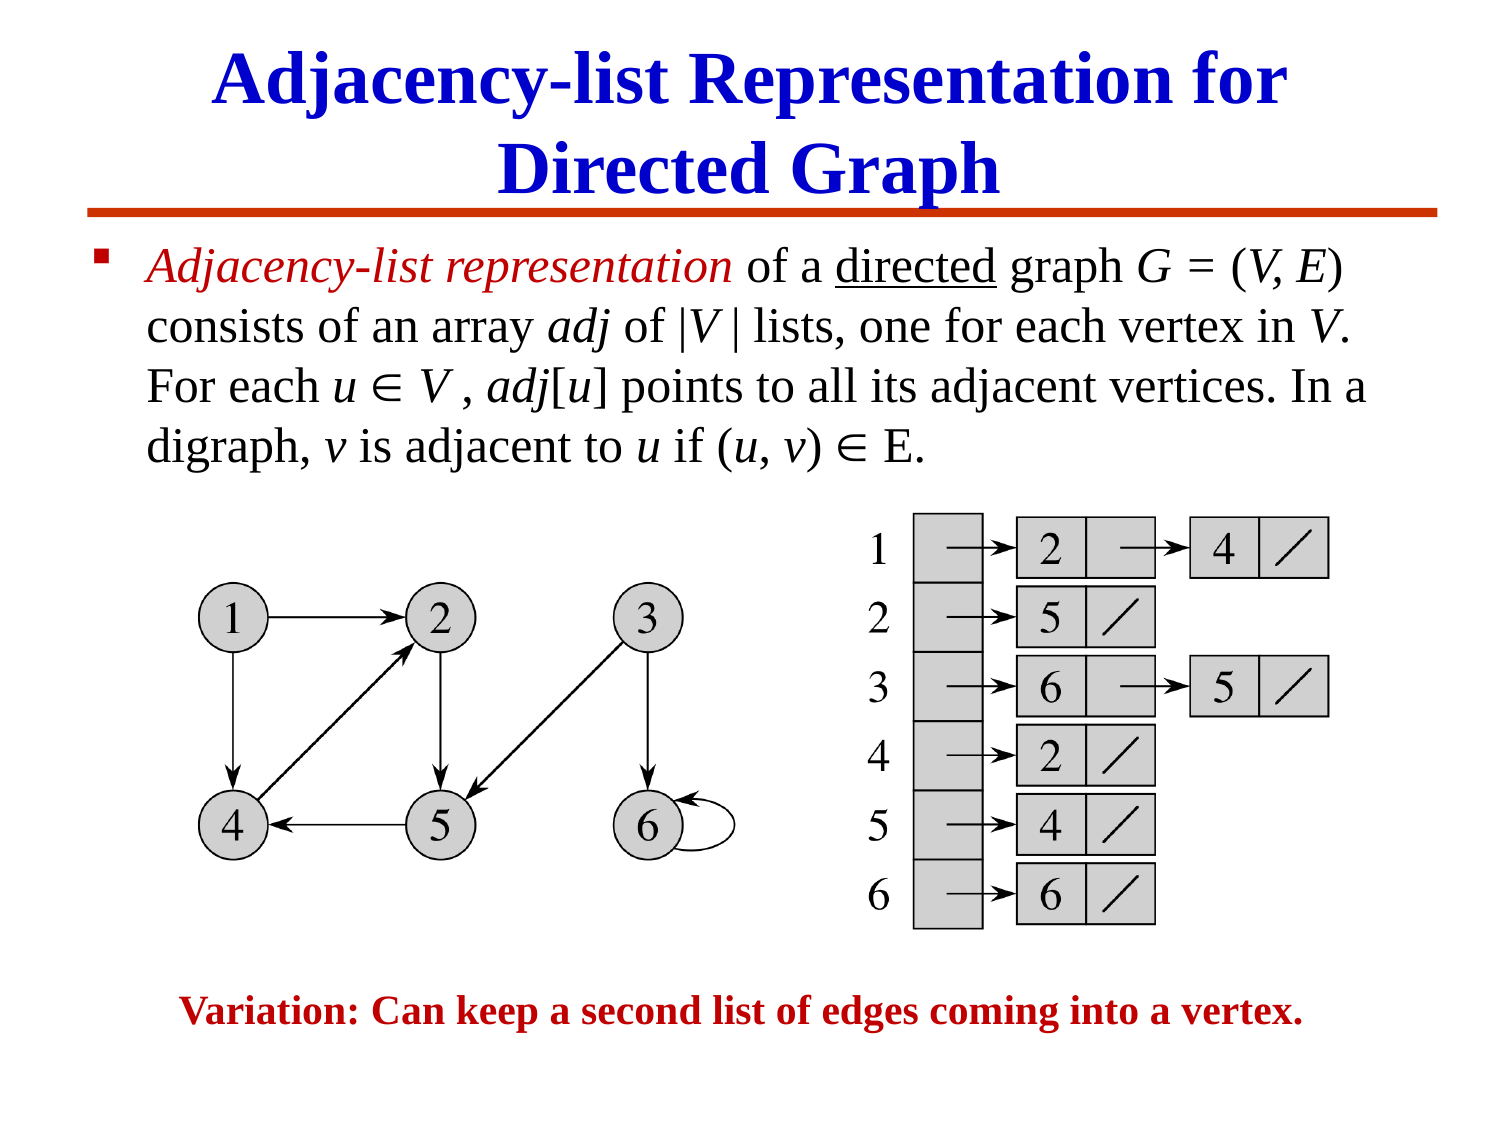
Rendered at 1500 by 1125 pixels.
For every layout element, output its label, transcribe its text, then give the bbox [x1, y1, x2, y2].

picture [197, 537, 767, 876]
title Adjacency-list Representation for Directed Graph [112, 24, 1388, 213]
picture [824, 462, 1372, 946]
text_box Variation: Can keep a second list of edges coming into a vertex. [163, 975, 1320, 1040]
text_box Adjacency-list representation of a directed graph G = (V, E) consists of an array adj of |V | lists, one for each vertex in V. For each u  V , adj[u] points to all its adjacent vertices. In a digraph, v is adjacent to u if (u, v)  E. [75, 224, 1388, 488]
